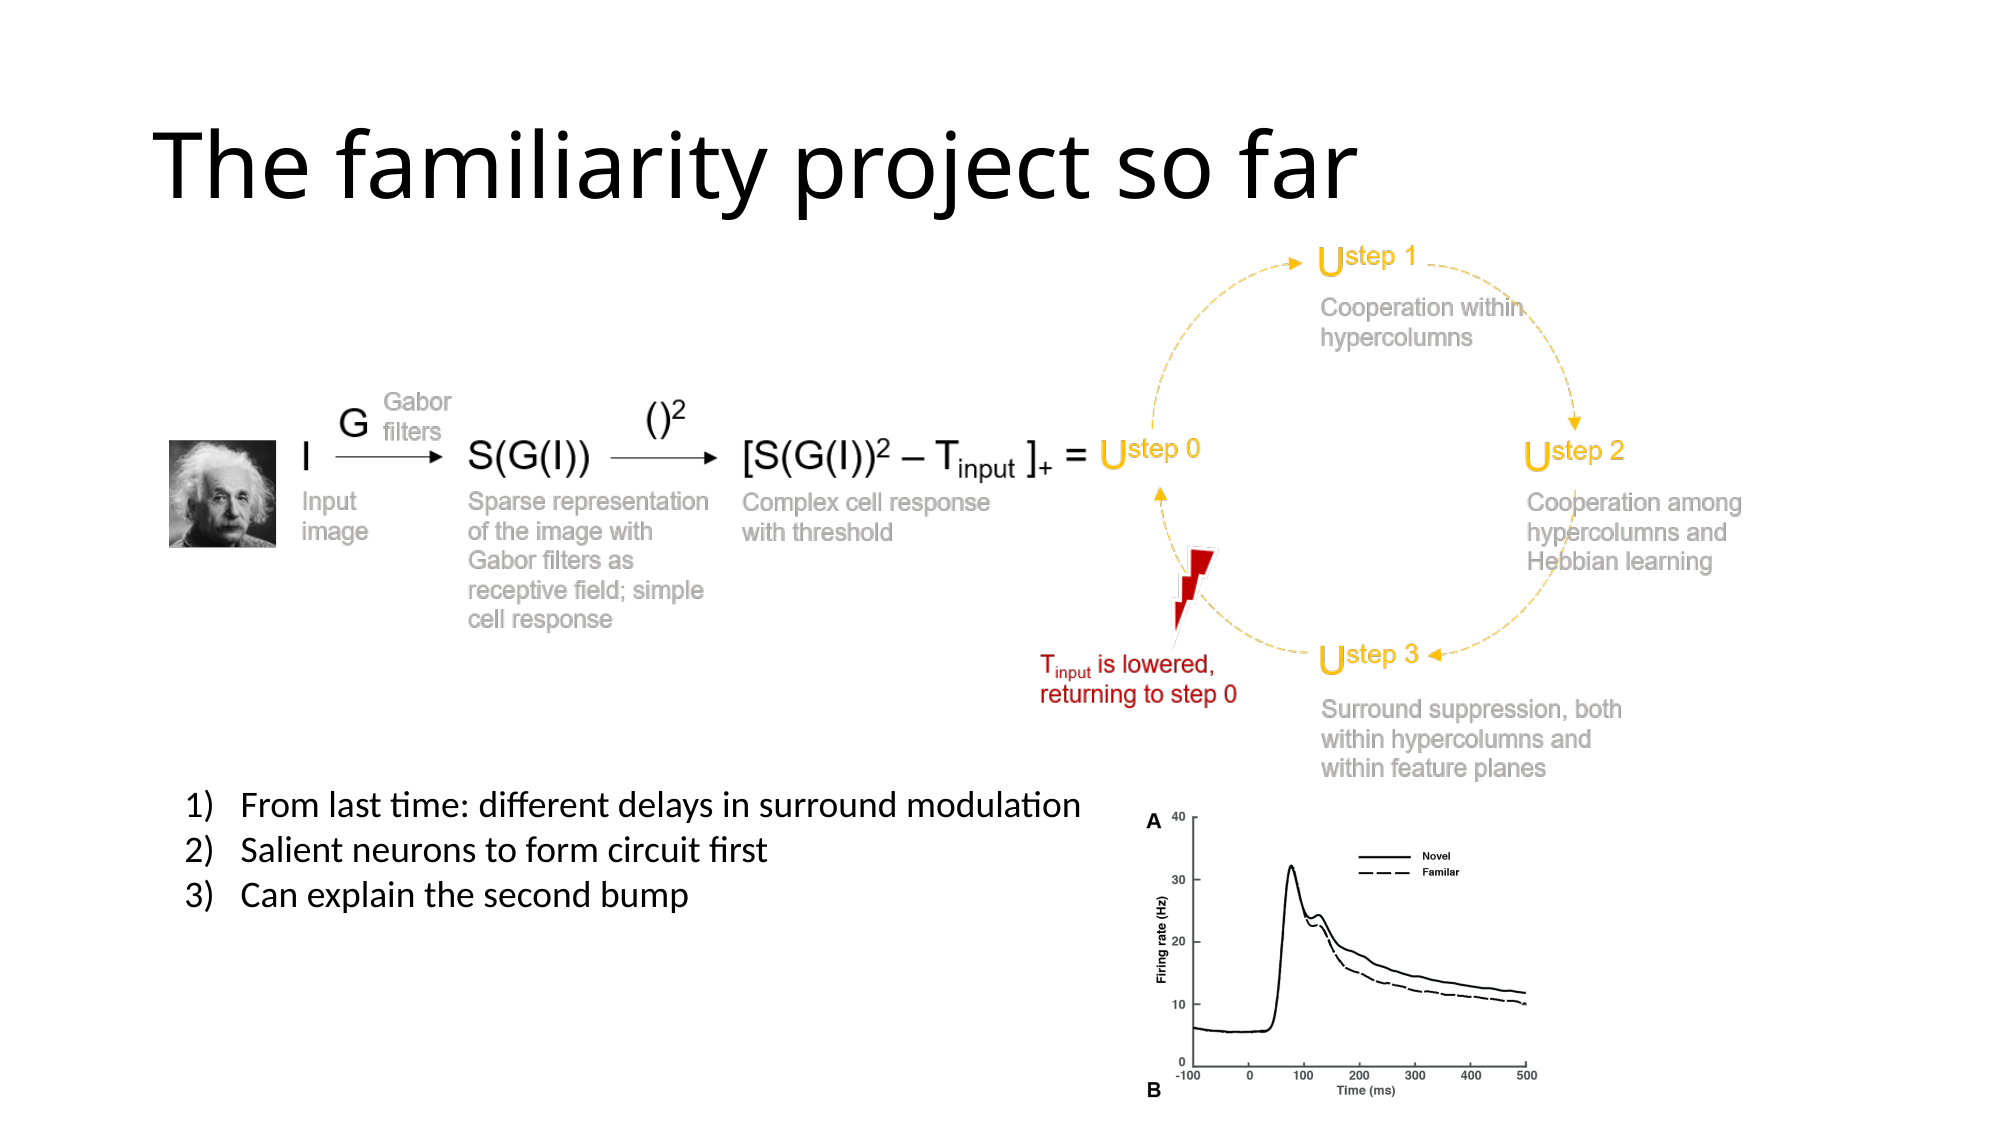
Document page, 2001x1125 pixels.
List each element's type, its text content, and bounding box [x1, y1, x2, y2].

picture [169, 225, 1788, 1102]
title The familiarity project so far [137, 59, 1863, 278]
text_box From last time: different delays in surround modulation Salient neurons to form circuit first Can explain the second bump [169, 797, 1146, 923]
